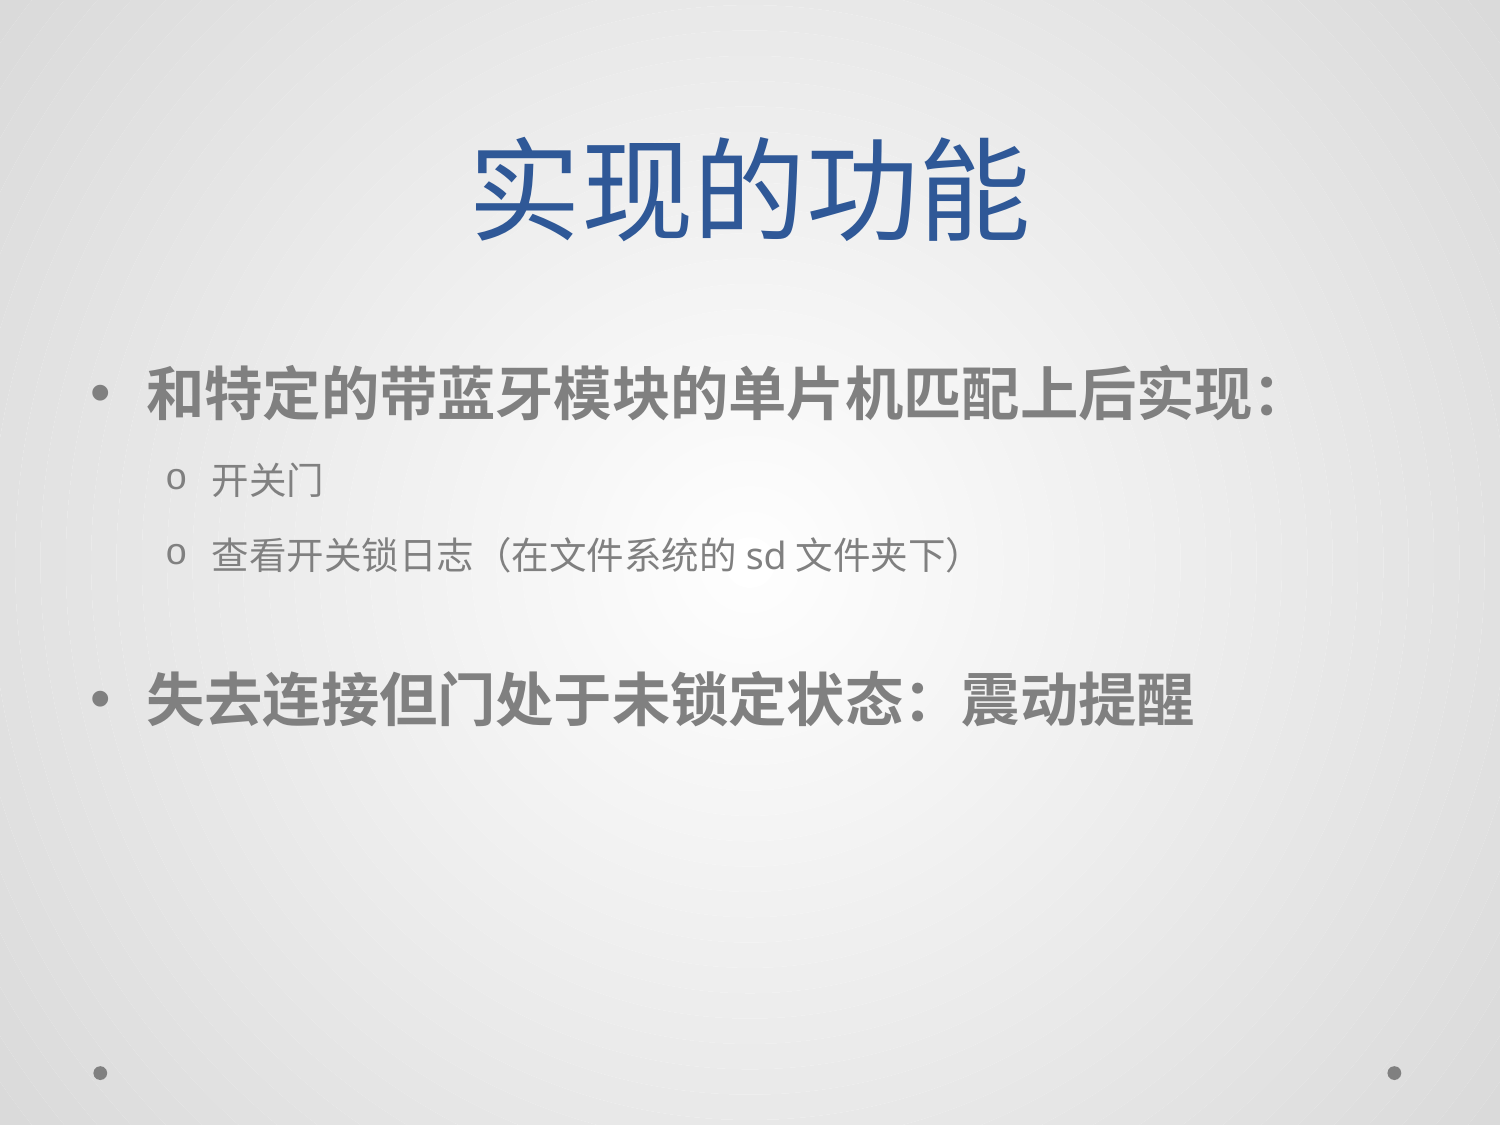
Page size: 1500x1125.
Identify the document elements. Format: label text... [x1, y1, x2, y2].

title 实现的功能 [75, 0, 1425, 263]
list 和特定的带蓝牙模块的单片机匹配上后实现： 开关门 查看开关锁日志（在文件系统的sd文件夹下） 失去连接但门处于未锁定状态：震动提醒 [75, 349, 1425, 1012]
